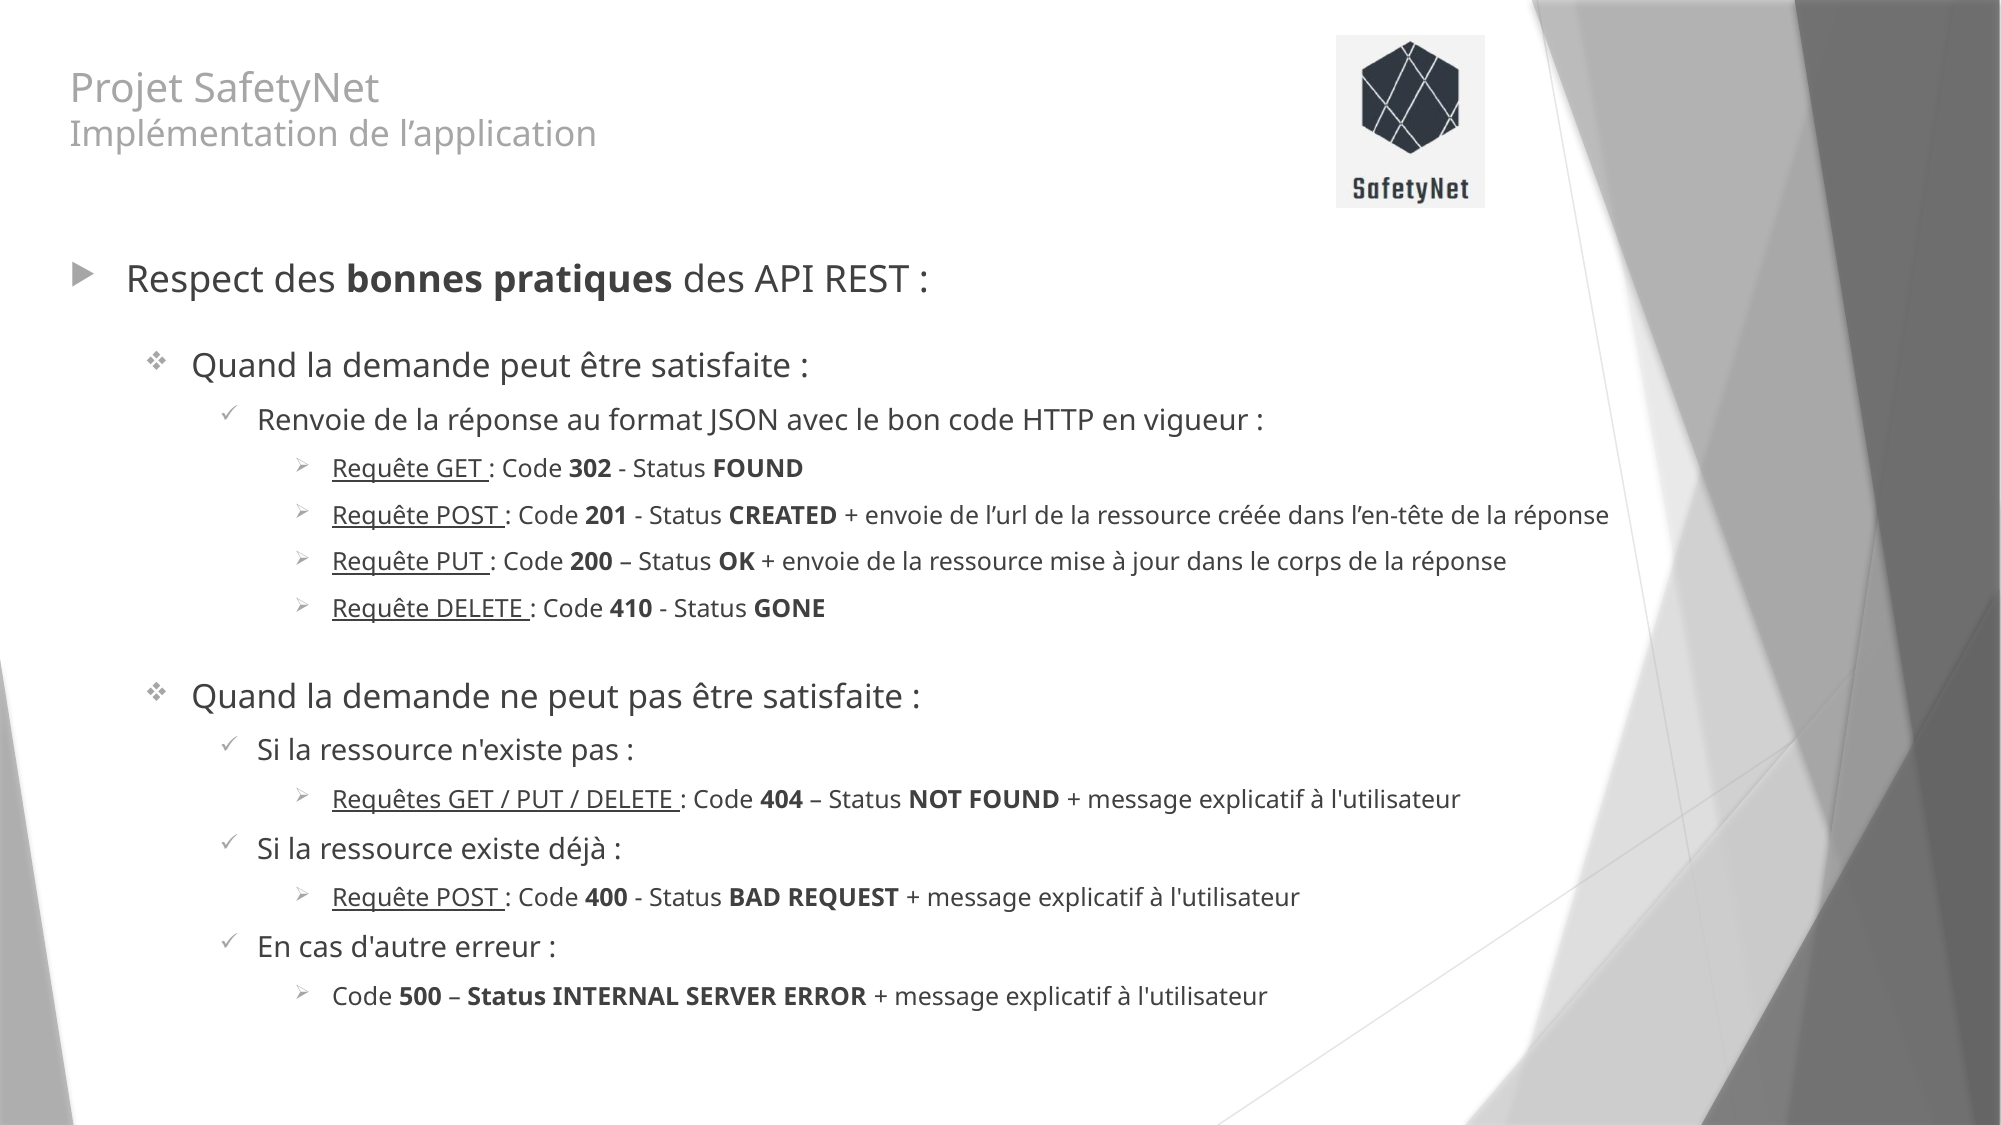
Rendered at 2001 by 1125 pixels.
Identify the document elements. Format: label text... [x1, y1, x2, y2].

list Respect des bonnes pratiques des API REST : Quand la demande peut être satisfaite : Renvoie de la réponse au format JSON avec le bon code HTTP en vigueur : Requête GET : Code 302 - Status FOUND Requête POST : Code 201 - Status CREATED + envoie de l’url de la ressource créée dans l’en-tête de la réponse Requête PUT : Code 200 – Status OK + envoie de la ressource mise à jour dans le corps de la réponse Requête DELETE : Code 410 - Status GONE Quand la demande ne peut pas être satisfaite : Si la ressource n'existe pas : Requêtes GET / PUT / DELETE : Code 404 – Status NOT FOUND + message explicatif à l'utilisateur Si la ressource existe déjà : Requête POST : Code 400 - Status BAD REQUEST + message explicatif à l'utilisateur En cas d'autre erreur : Code 500 – Status INTERNAL SERVER ERROR + message explicatif à l'utilisateur [54, 247, 1708, 1108]
picture [1335, 34, 1485, 209]
title Projet SafetyNet Implémentation de l’application [54, 54, 1465, 247]
